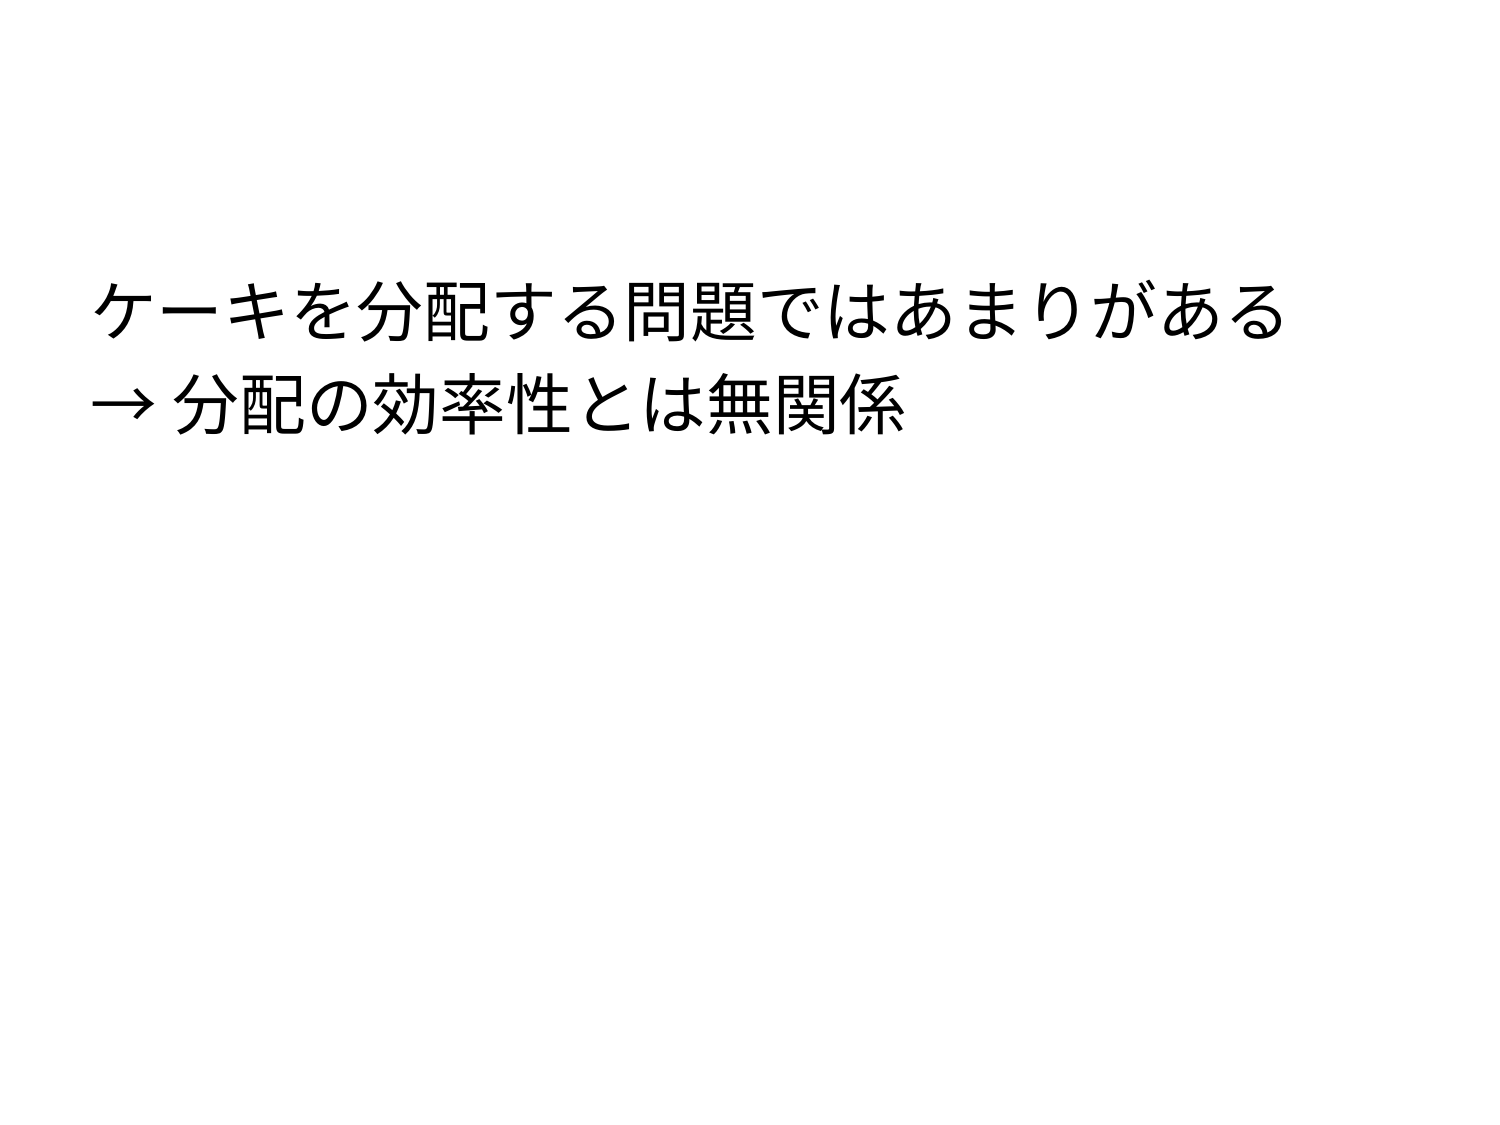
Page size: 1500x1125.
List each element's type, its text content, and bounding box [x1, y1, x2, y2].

list ケーキを分配する問題ではあまりがある →分配の効率性とは無関係 [75, 262, 1425, 1005]
